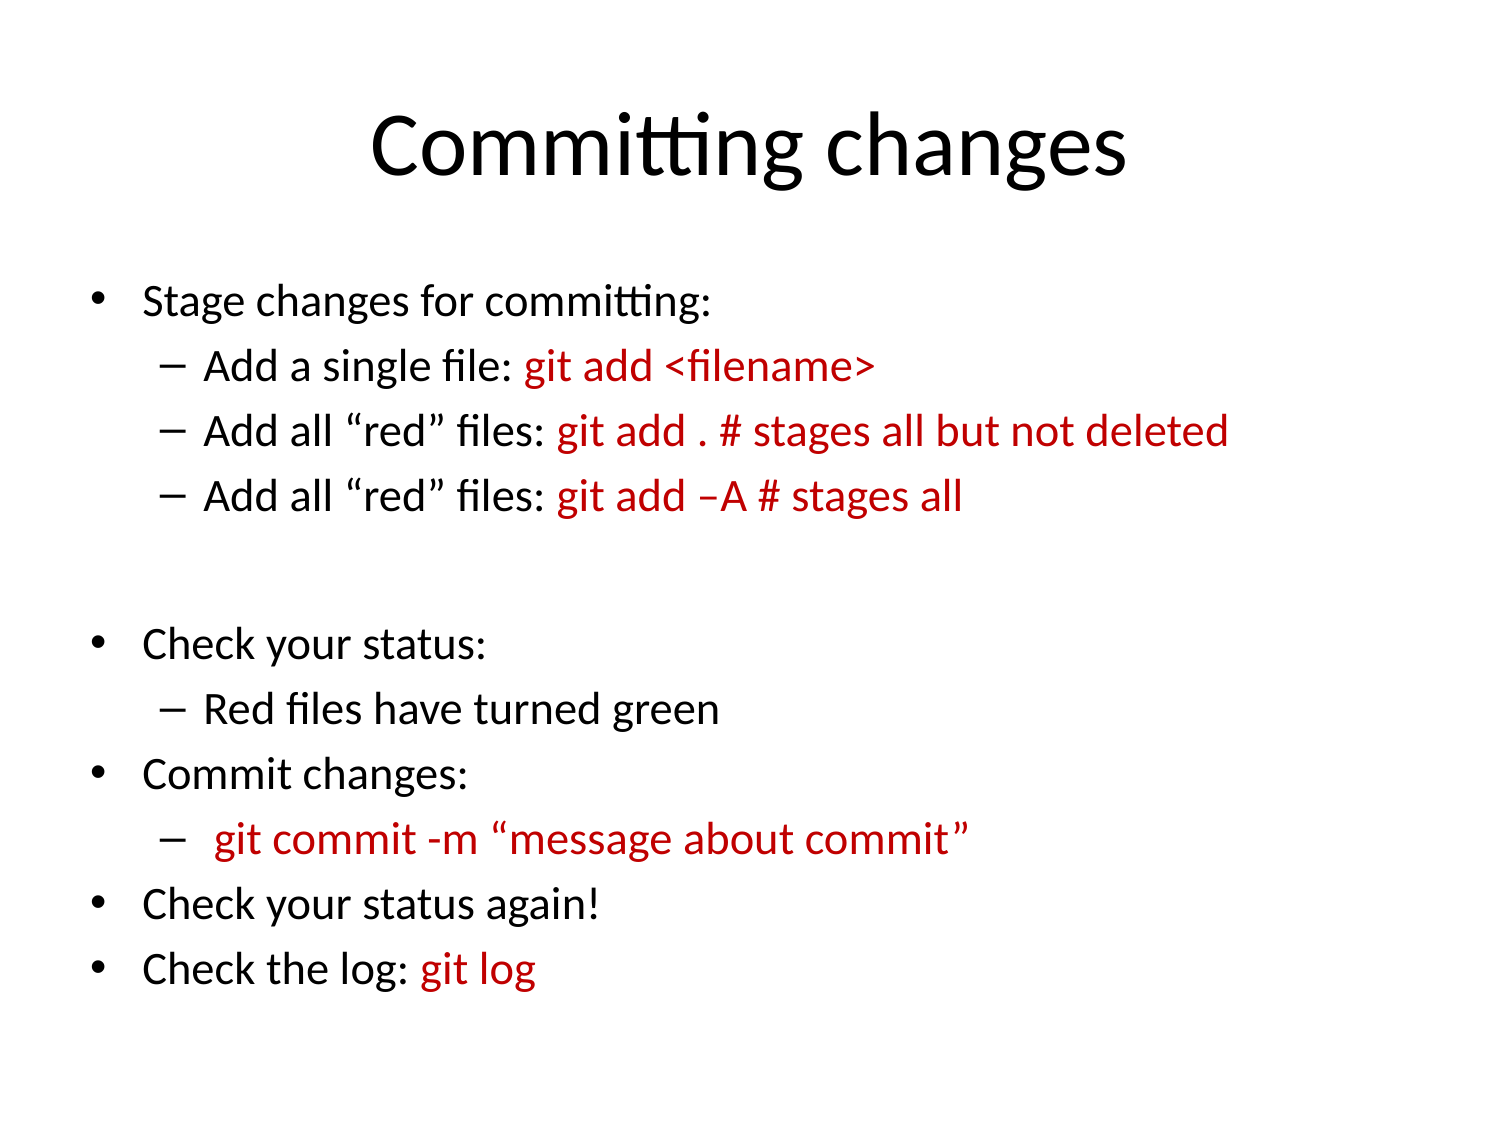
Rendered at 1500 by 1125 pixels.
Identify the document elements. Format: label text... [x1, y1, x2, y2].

list Stage changes for committing: Add a single file: git add <filename> Add all “red” files: git add . # stages all but not deleted Add all “red” files: git add –A # stages all Check your status: Red files have turned green Commit changes: git commit -m “message about commit” Check your status again! Check the log: git log [75, 262, 1425, 1005]
title Committing changes [75, 45, 1425, 233]
